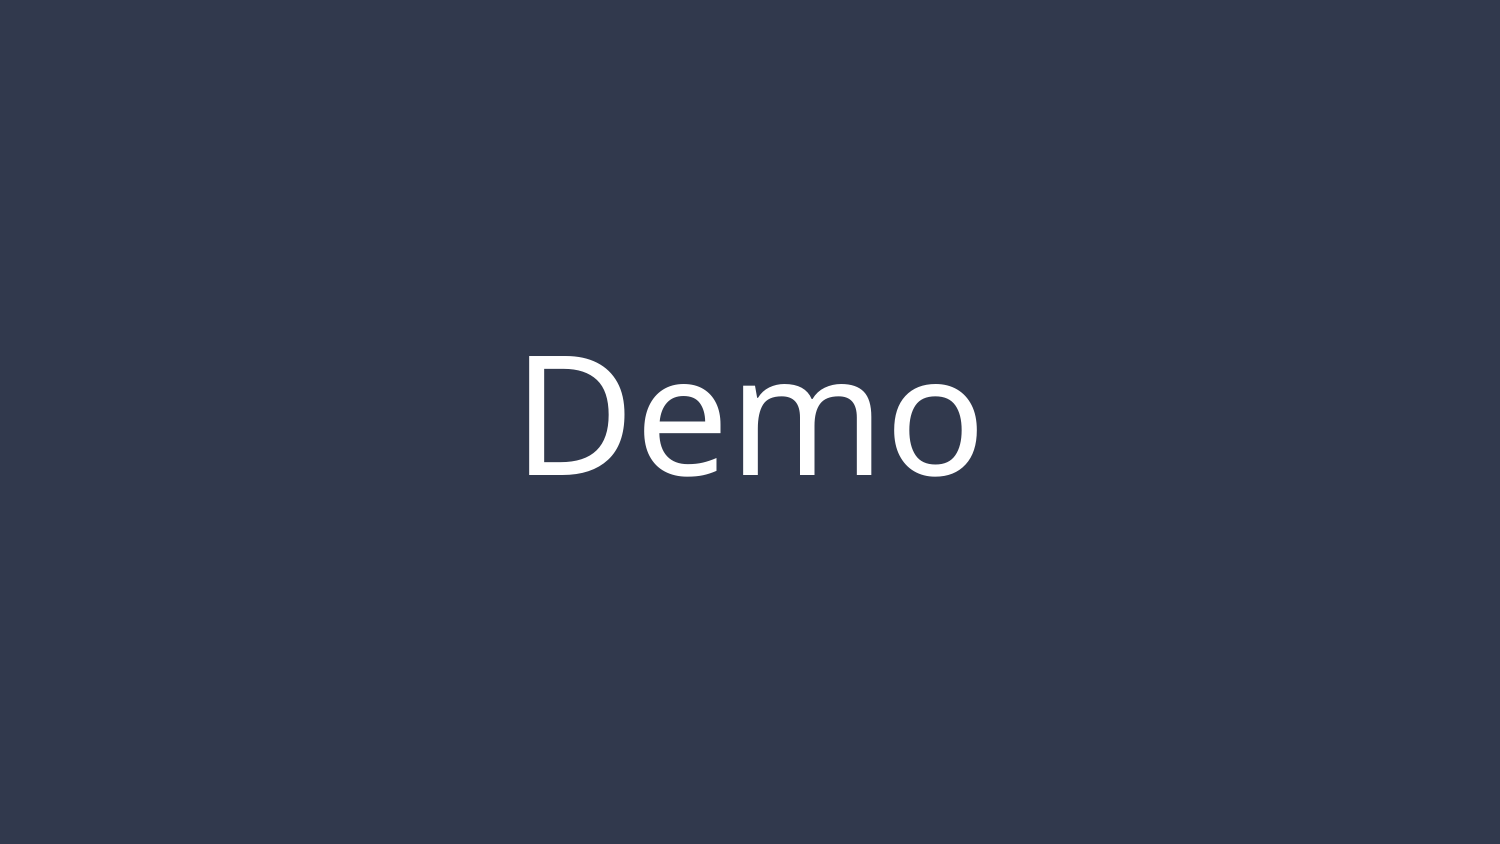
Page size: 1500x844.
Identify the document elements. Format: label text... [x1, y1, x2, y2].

title Demo [312, 319, 1188, 524]
